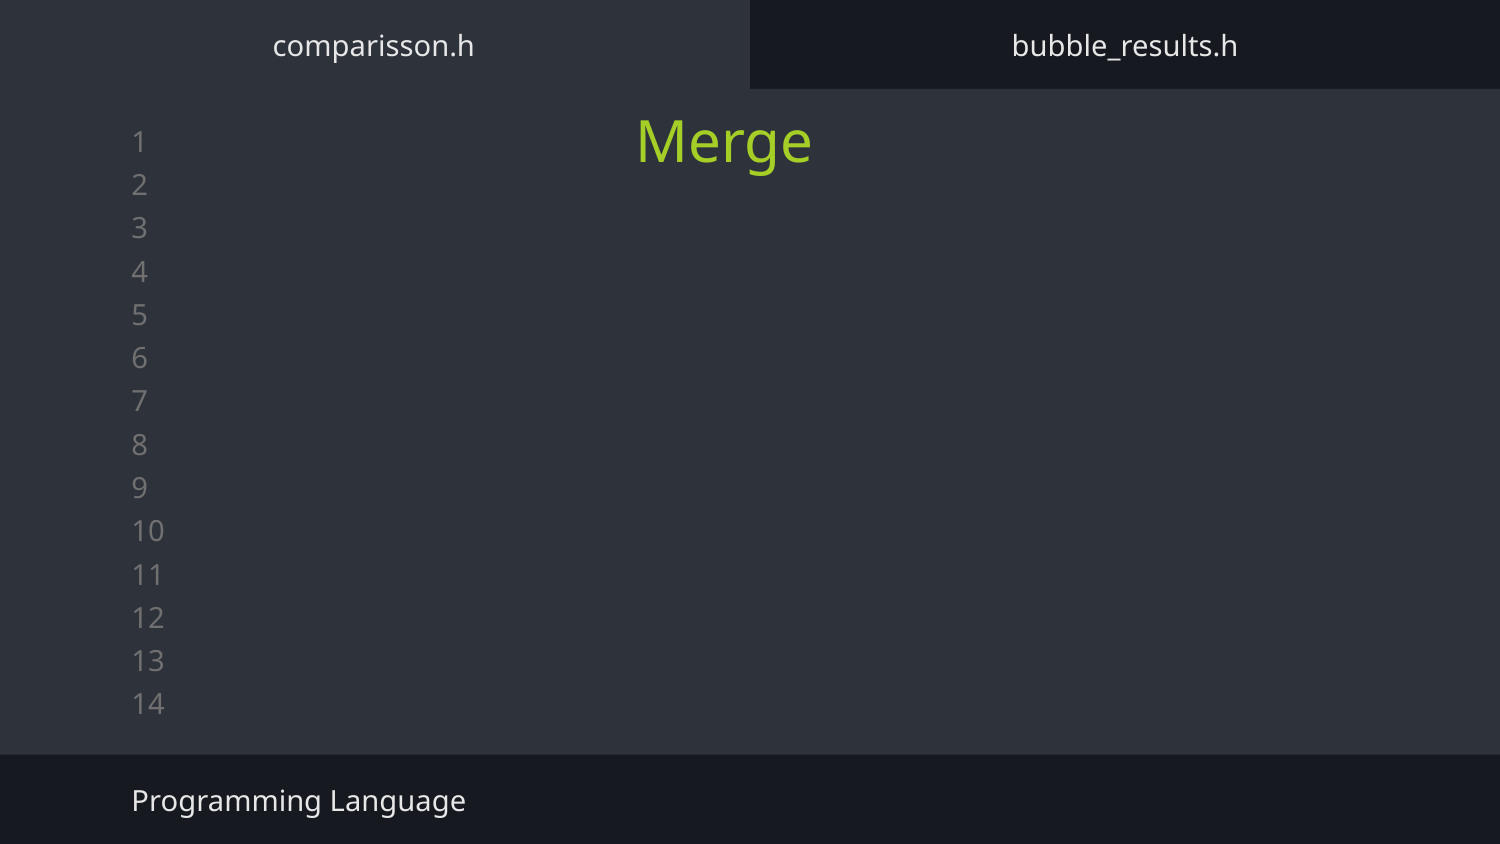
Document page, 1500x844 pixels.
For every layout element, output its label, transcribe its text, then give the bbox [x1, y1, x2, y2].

subtitle comparisson.h [0, 15, 749, 74]
subtitle bubble_results.h [750, 15, 1500, 74]
text_box Merge [386, 0, 1089, 254]
subtitle Programming Language [116, 770, 915, 829]
